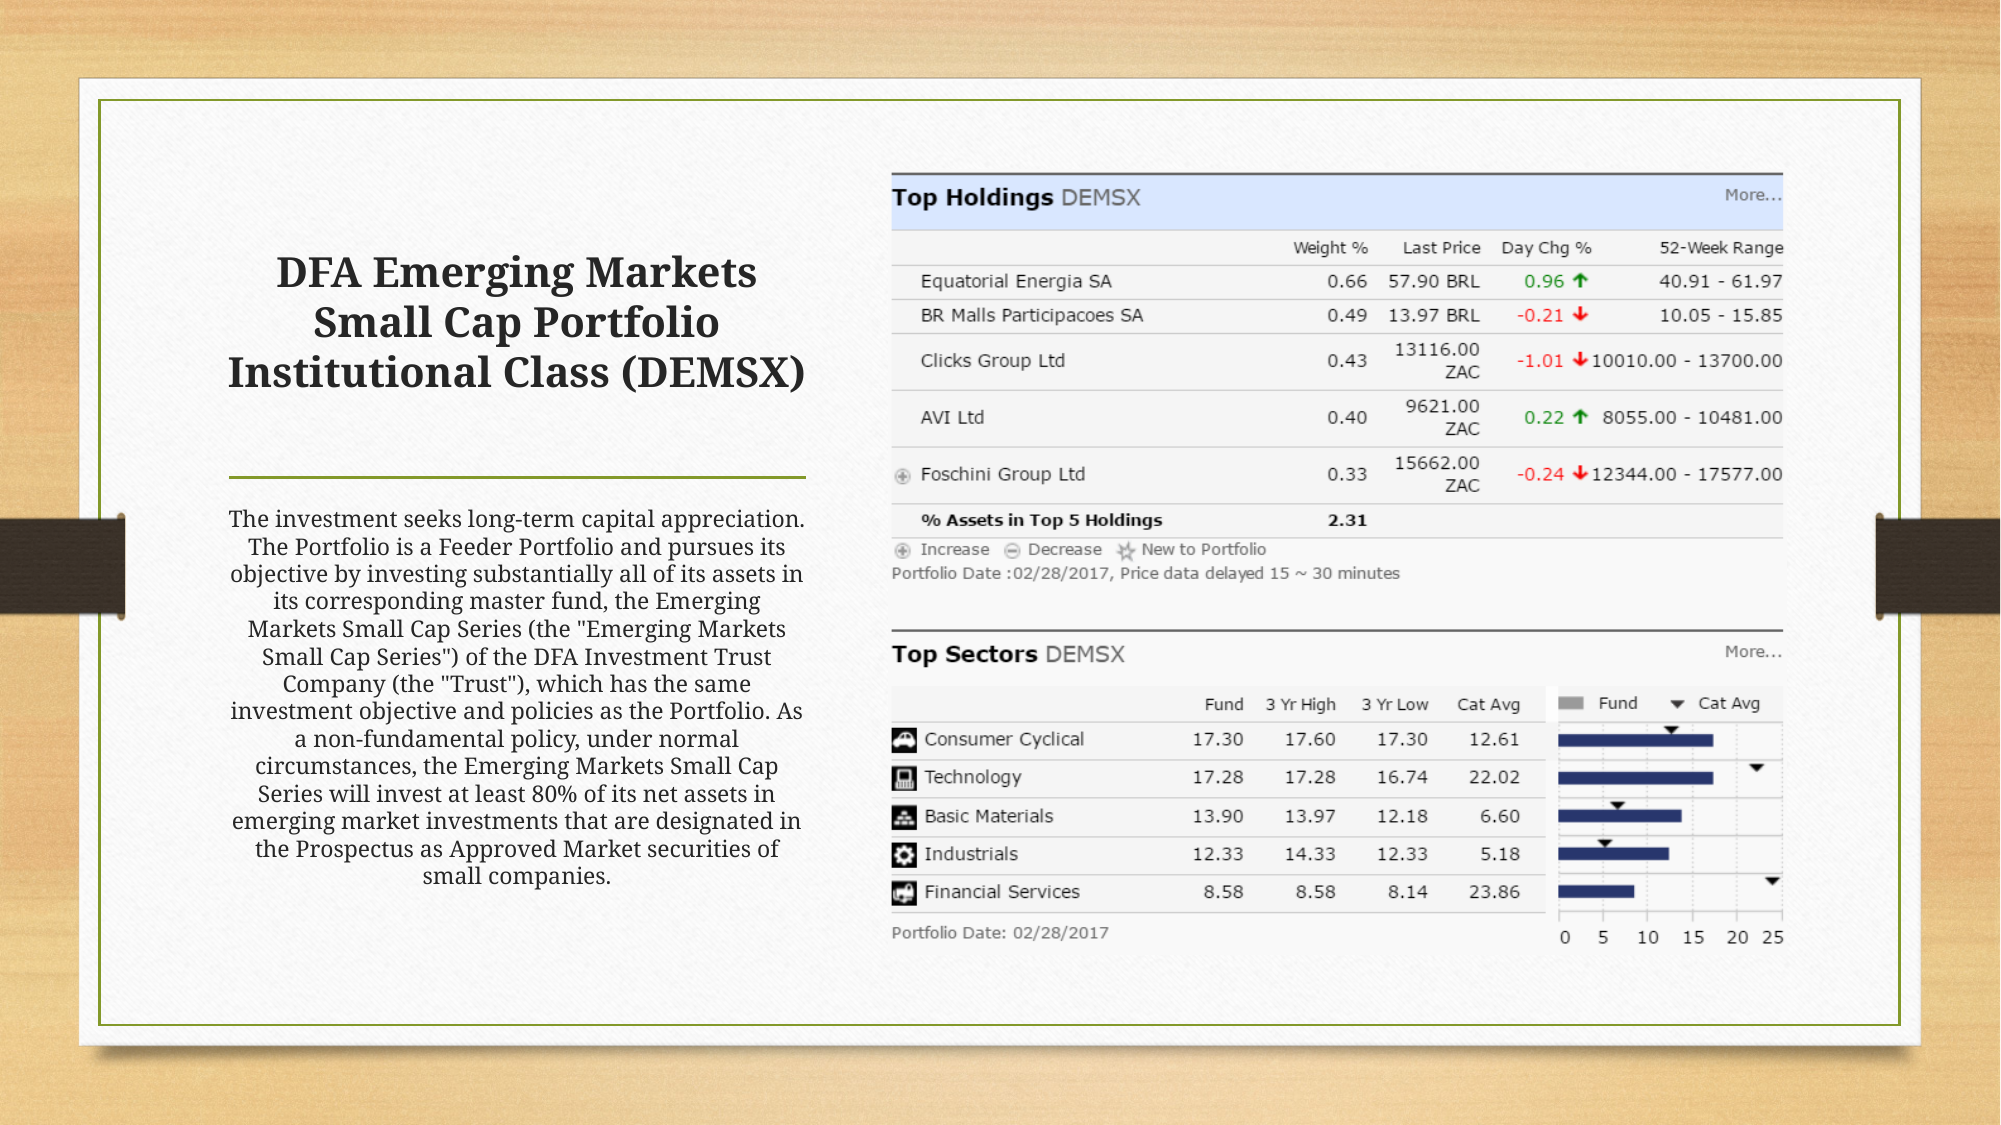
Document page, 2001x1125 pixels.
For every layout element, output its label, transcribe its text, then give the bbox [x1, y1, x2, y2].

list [888, 169, 1787, 956]
picture [0, 0, 2001, 1125]
title DFA Emerging Markets Small Cap Portfolio Institutional Class (DEMSX) [212, 227, 823, 453]
list The investment seeks long-term capital appreciation. The Portfolio is a Feeder Portfolio and pursues its objective by investing substantially all of its assets in its corresponding master fund, the Emerging Markets Small Cap Series (the "Emerging Markets Small Cap Series") of the DFA Investment Trust Company (the "Trust"), which has the same investment objective and policies as the Portfolio. As a non-fundamental policy, under normal circumstances, the Emerging Markets Small Cap Series will invest at least 80% of its net assets in emerging market investments that are designated in the Prospectus as Approved Market securities of small companies. [212, 497, 823, 898]
